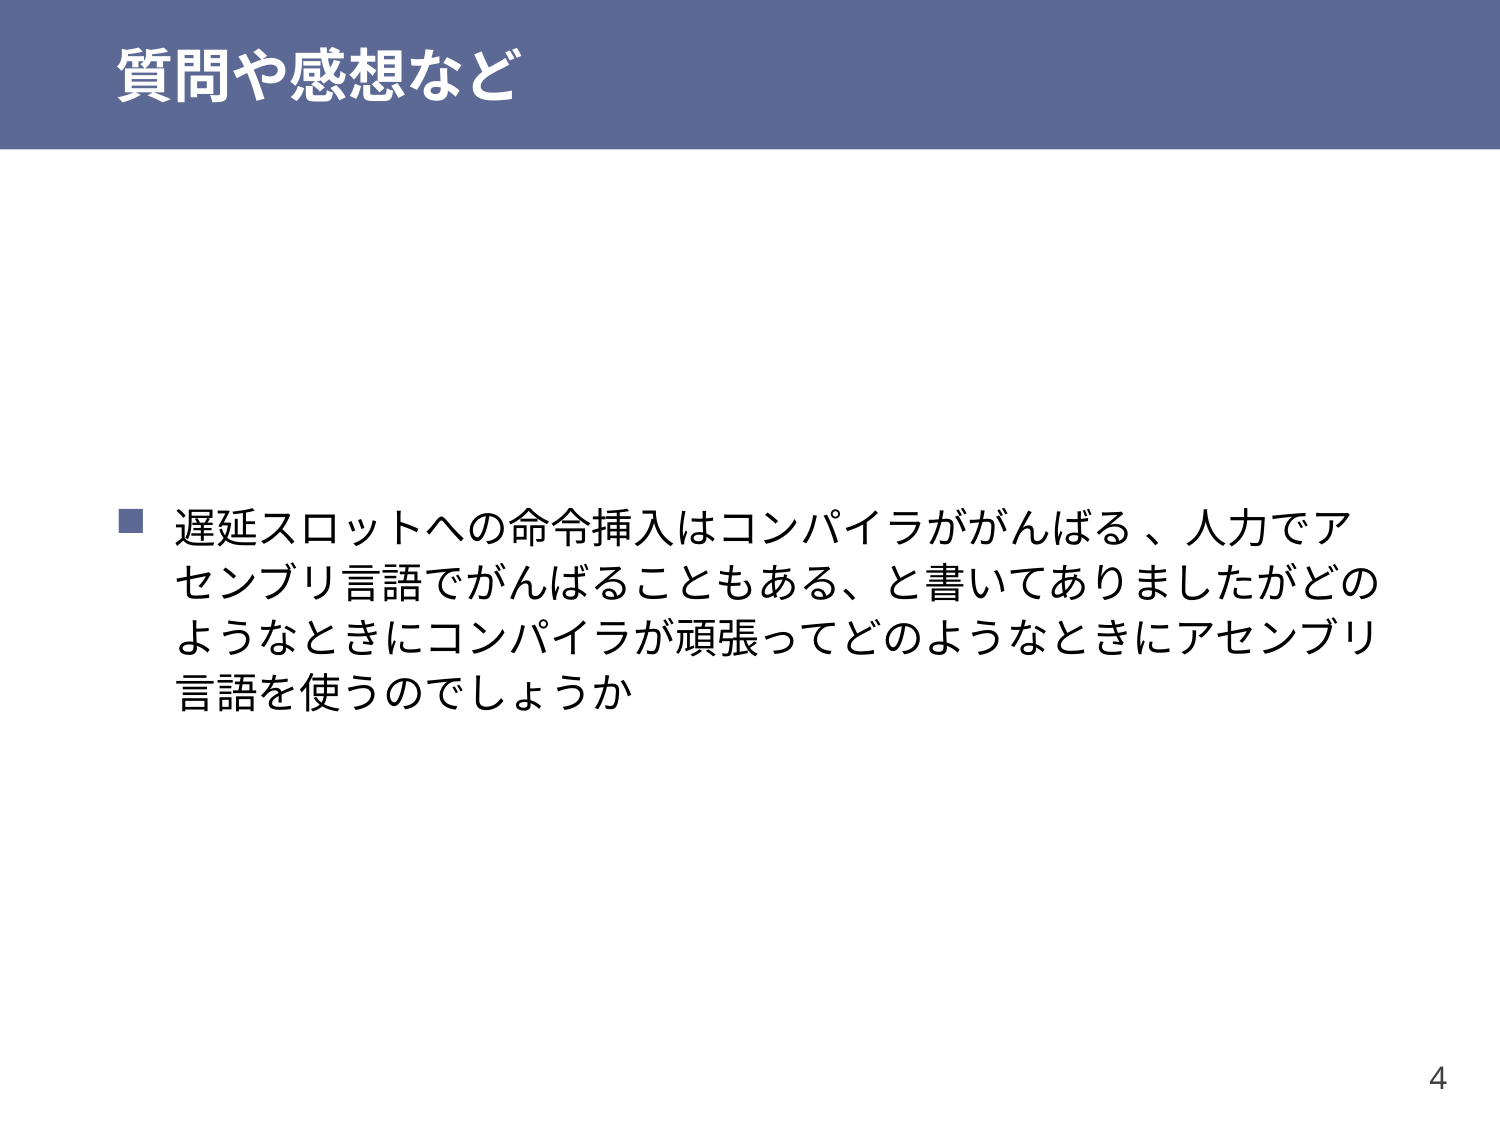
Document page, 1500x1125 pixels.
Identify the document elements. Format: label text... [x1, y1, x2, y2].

title 質問や感想など [100, 0, 1500, 150]
list 遅延スロットへの命令挿入はコンパイラががんばる 、人力でアセンブリ言語でがんばることもある、と書いてありましたがどのようなときにコンパイラが頑張ってどのようなときにアセンブリ言語を使うのでしょうか [100, 178, 1400, 1036]
